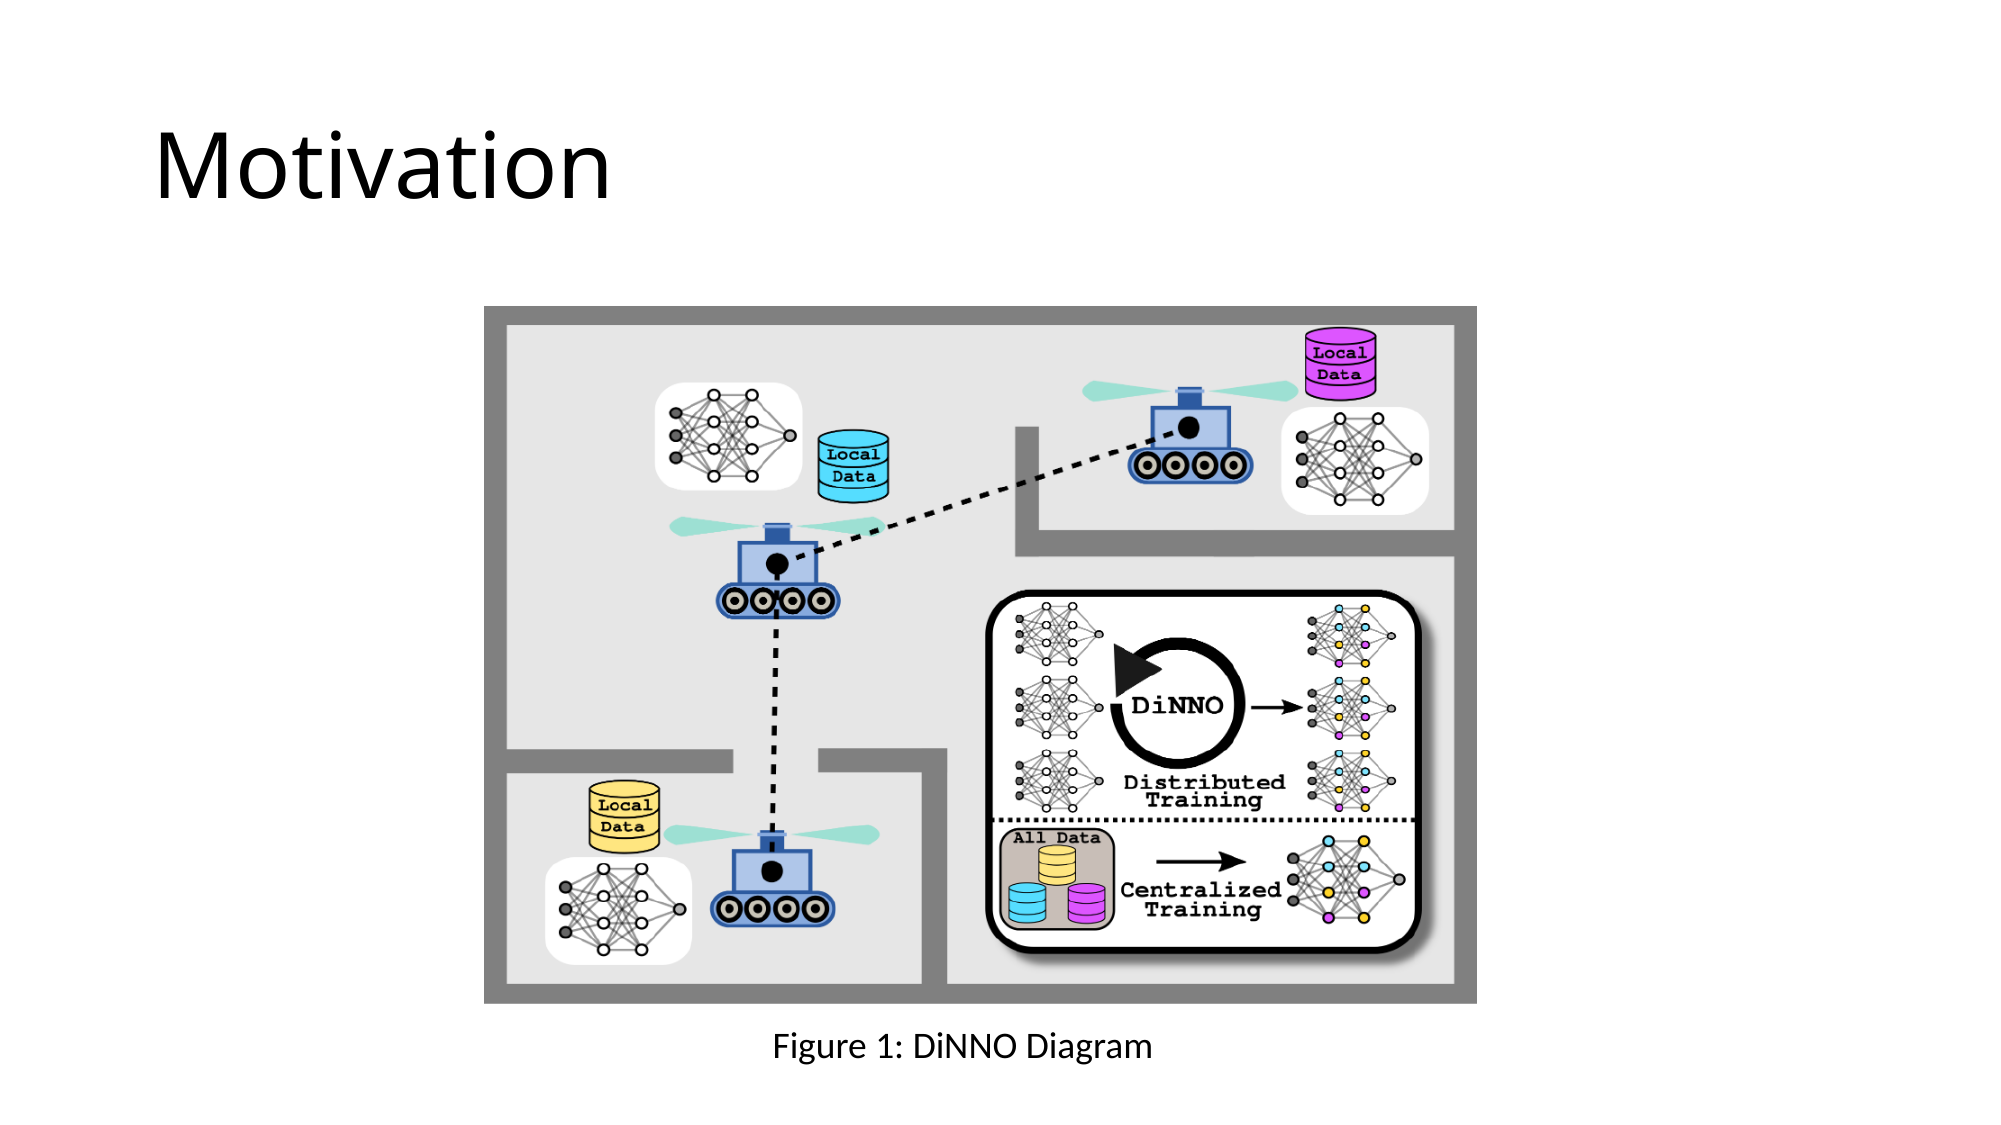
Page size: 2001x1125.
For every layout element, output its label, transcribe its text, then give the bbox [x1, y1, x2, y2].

picture [473, 299, 1487, 1014]
text_box Figure 1: DiNNO Diagram [757, 1014, 1373, 1073]
title Motivation [137, 59, 1863, 278]
